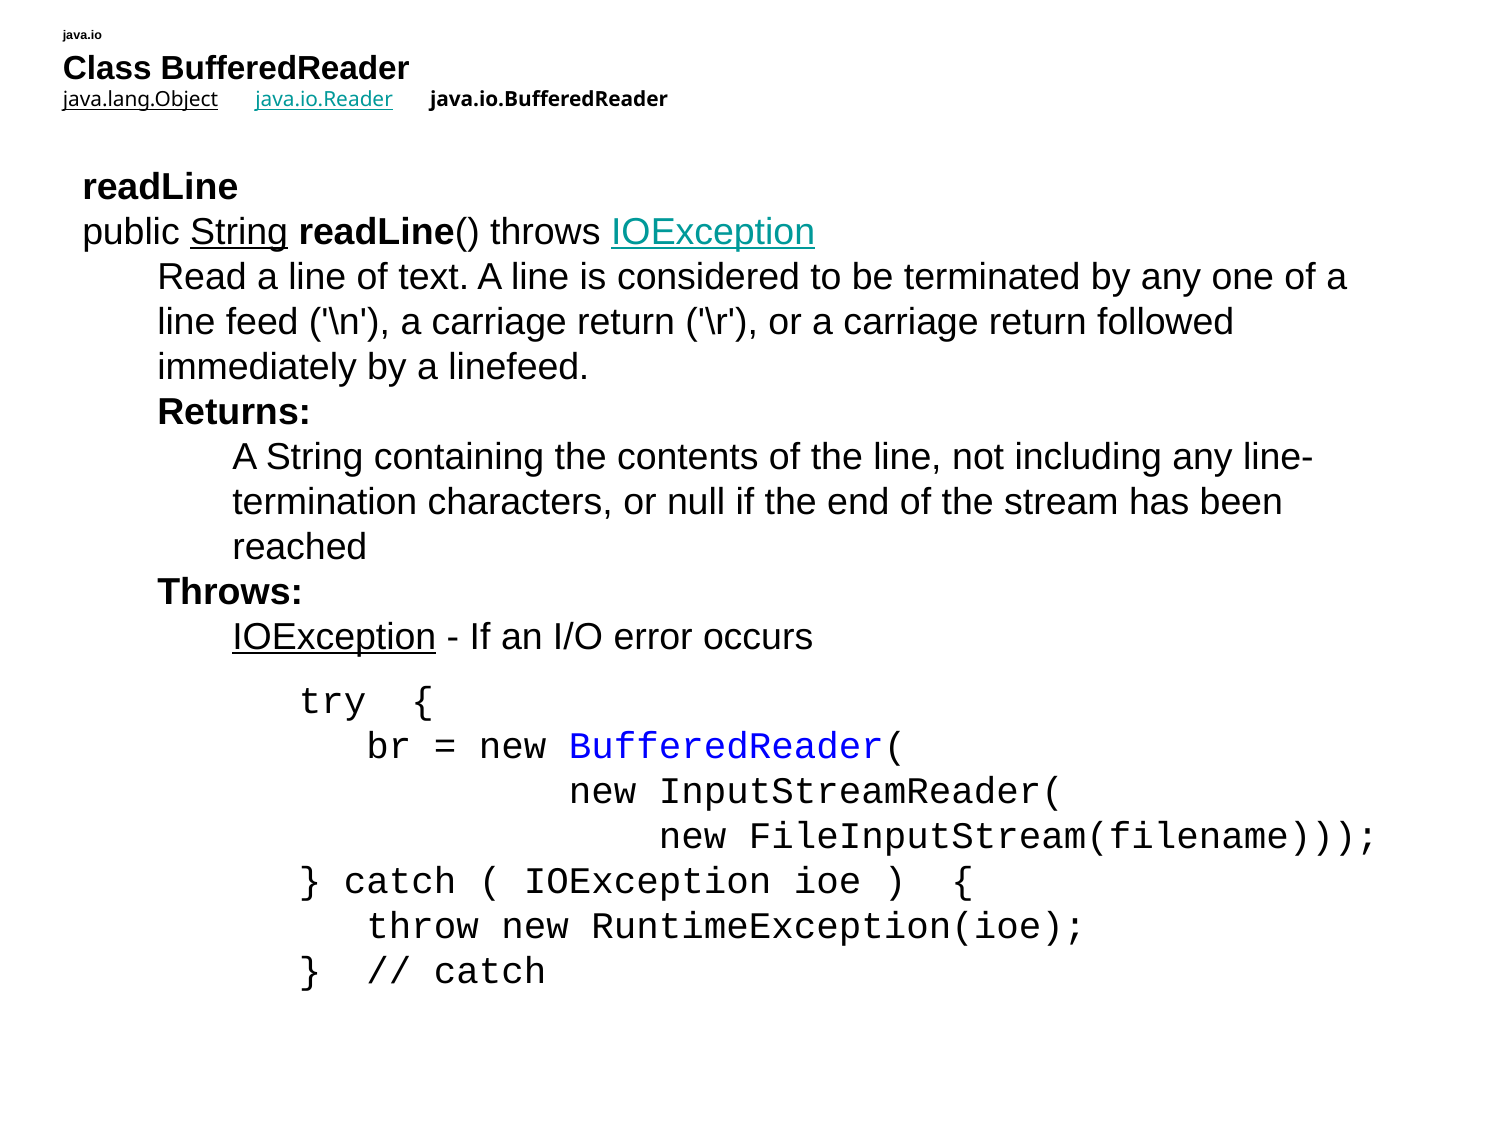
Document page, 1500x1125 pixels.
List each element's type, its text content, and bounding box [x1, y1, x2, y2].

text_box java.io Class BufferedReader java.lang.Object java.io.Reader java.io.BufferedReader [48, 0, 689, 122]
text_box readLine public String readLine() throws IOException Read a line of text. A line is considered to be terminated by any one of a line feed ('\n'), a carriage return ('\r'), or a carriage return followed immediately by a linefeed. Returns: A String containing the contents of the line, not including any line-termination characters, or null if the end of the stream has been reached Throws: IOException - If an I/O error occurs [67, 154, 1403, 710]
text_box try { br = new BufferedReader( new InputStreamReader( new FileInputStream(filename))); } catch ( IOException ioe ) { throw new RuntimeException(ioe); } // catch [148, 668, 1394, 1044]
